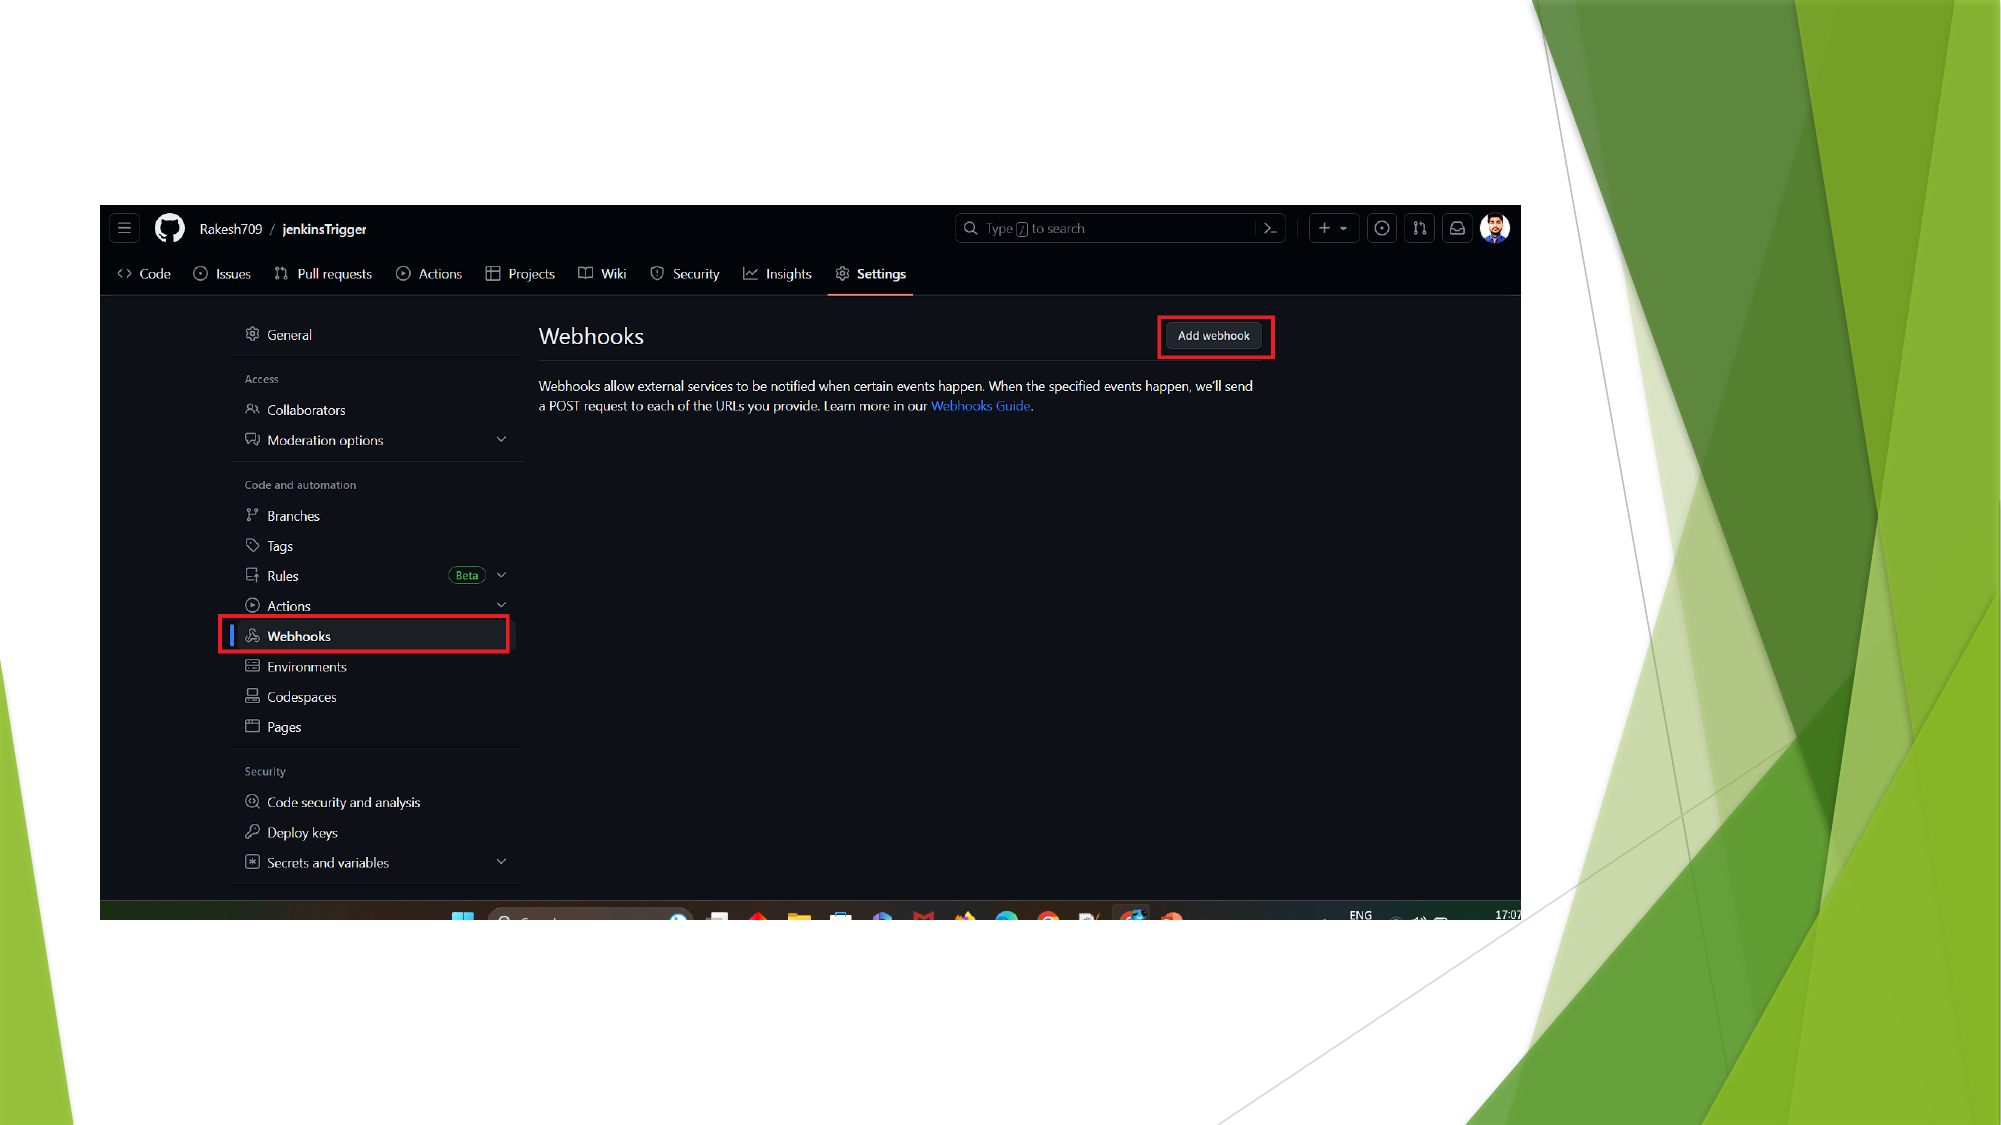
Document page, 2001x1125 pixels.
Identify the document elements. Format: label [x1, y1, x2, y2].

list [99, 205, 1521, 920]
